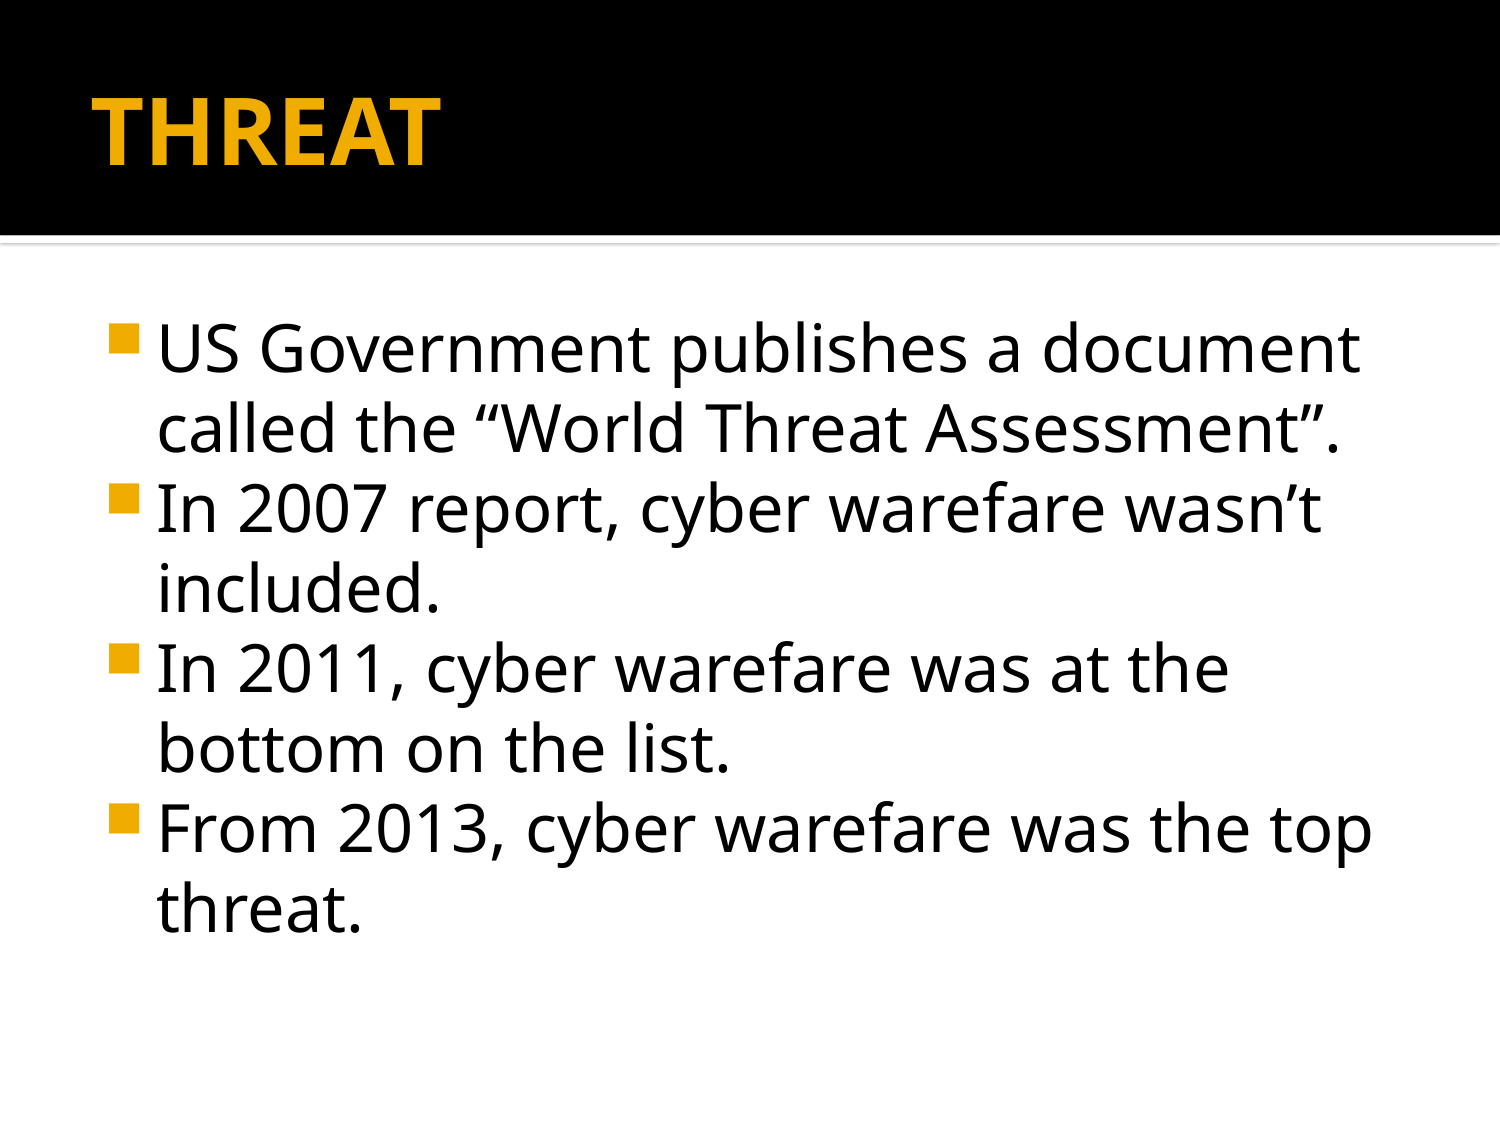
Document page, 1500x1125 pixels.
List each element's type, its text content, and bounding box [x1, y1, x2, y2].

title THREAT [75, 25, 1425, 231]
list US Government publishes a document called the “World Threat Assessment”. In 2007 report, cyber warefare wasn’t included. In 2011, cyber warefare was at the bottom on the list. From 2013, cyber warefare was the top threat. [75, 291, 1425, 1050]
